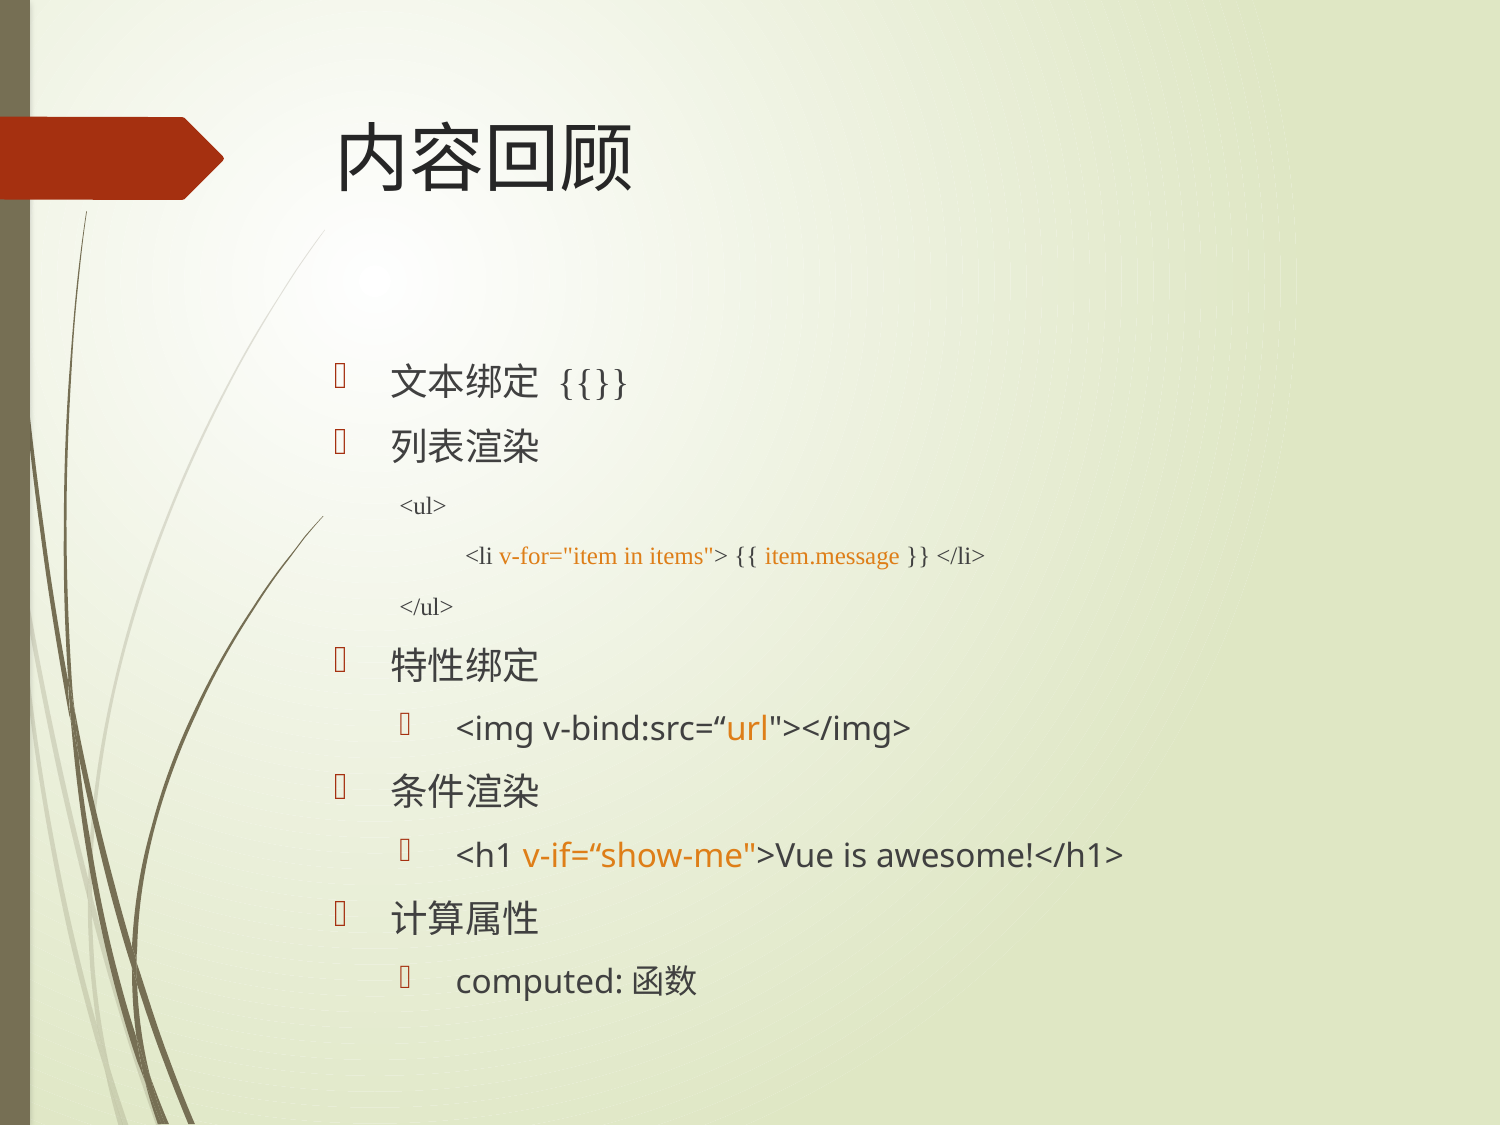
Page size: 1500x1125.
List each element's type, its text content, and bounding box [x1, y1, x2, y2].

list 文本绑定 {{}} 列表渲染 <ul> <li v-for="item in items"> {{ item.message }} </li> </ul> 特性绑定 <img v-bind:src=“url"></img> 条件渲染 <h1 v-if=“show-me">Vue is awesome!</h1> 计算属性 computed:函数 [318, 350, 1410, 1104]
title 内容回顾 [319, 102, 1400, 313]
